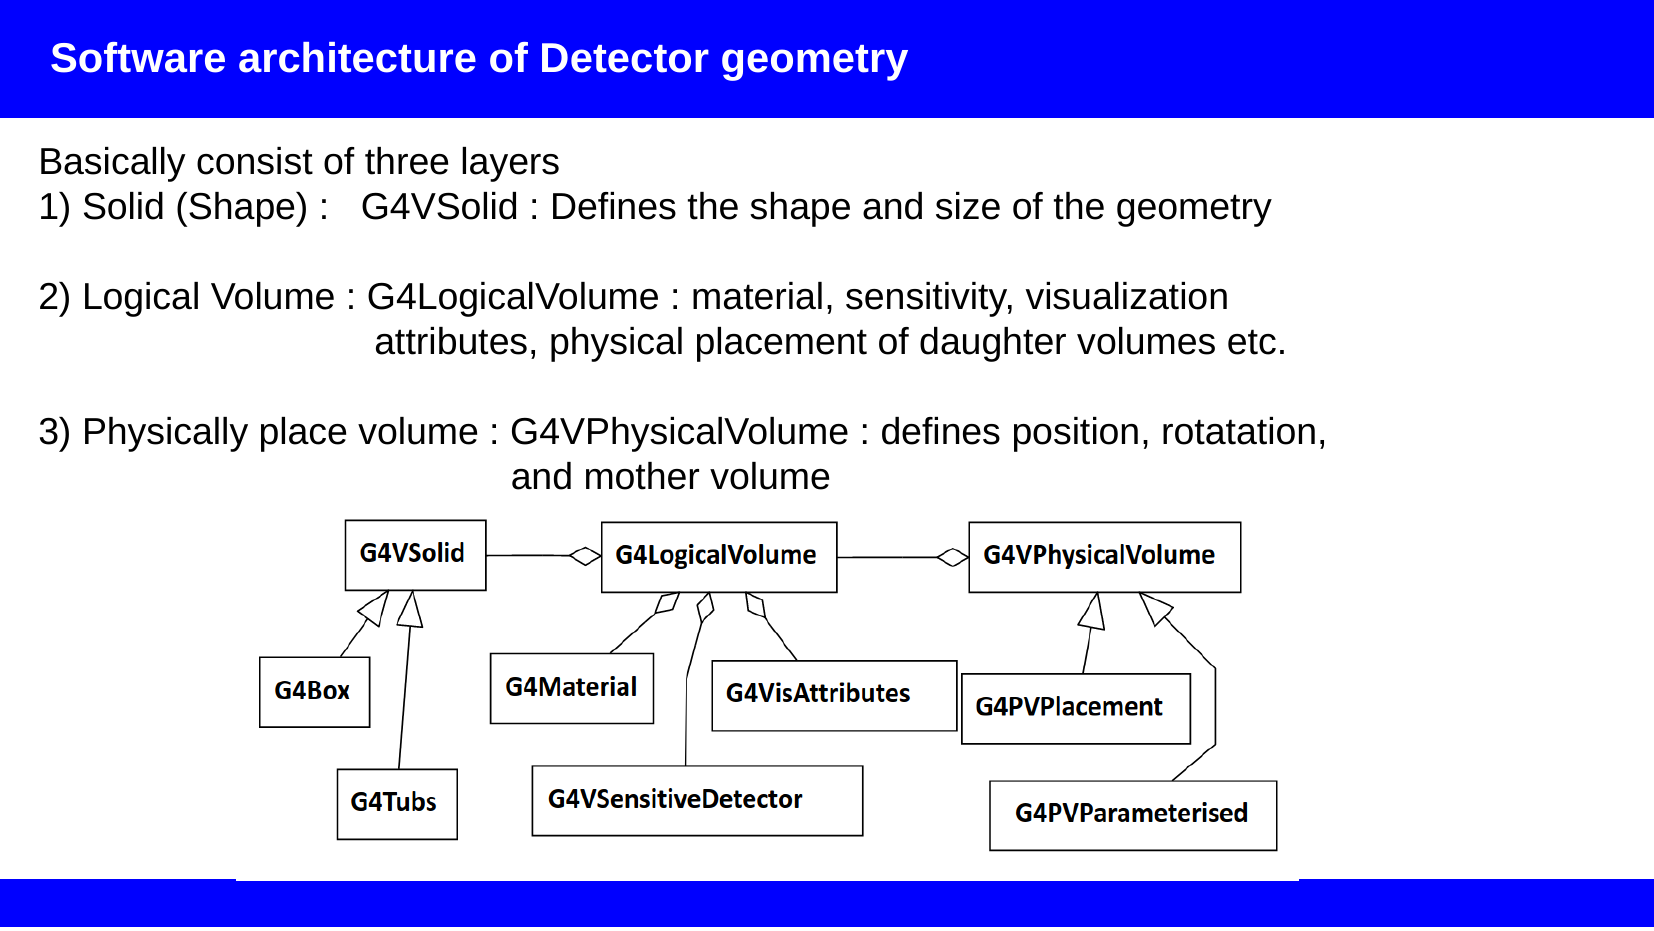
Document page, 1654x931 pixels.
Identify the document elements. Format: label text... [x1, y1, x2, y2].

text_box [0, 0, 1654, 118]
text_box [0, 879, 1654, 927]
text_box Software architecture of Detector geometry [35, 23, 1465, 85]
picture [235, 500, 1300, 881]
text_box Basically consist of three layers 1) Solid (Shape) : G4VSolid : Defines the shape and size of the geometry 2) Logical Volume : G4LogicalVolume : material, sensitivity, visualization attributes, physical placement of daughter volumes etc. 3) Physically place volume : G4VPhysicalVolume : defines position, rotatation, and mother volume [23, 129, 1406, 446]
